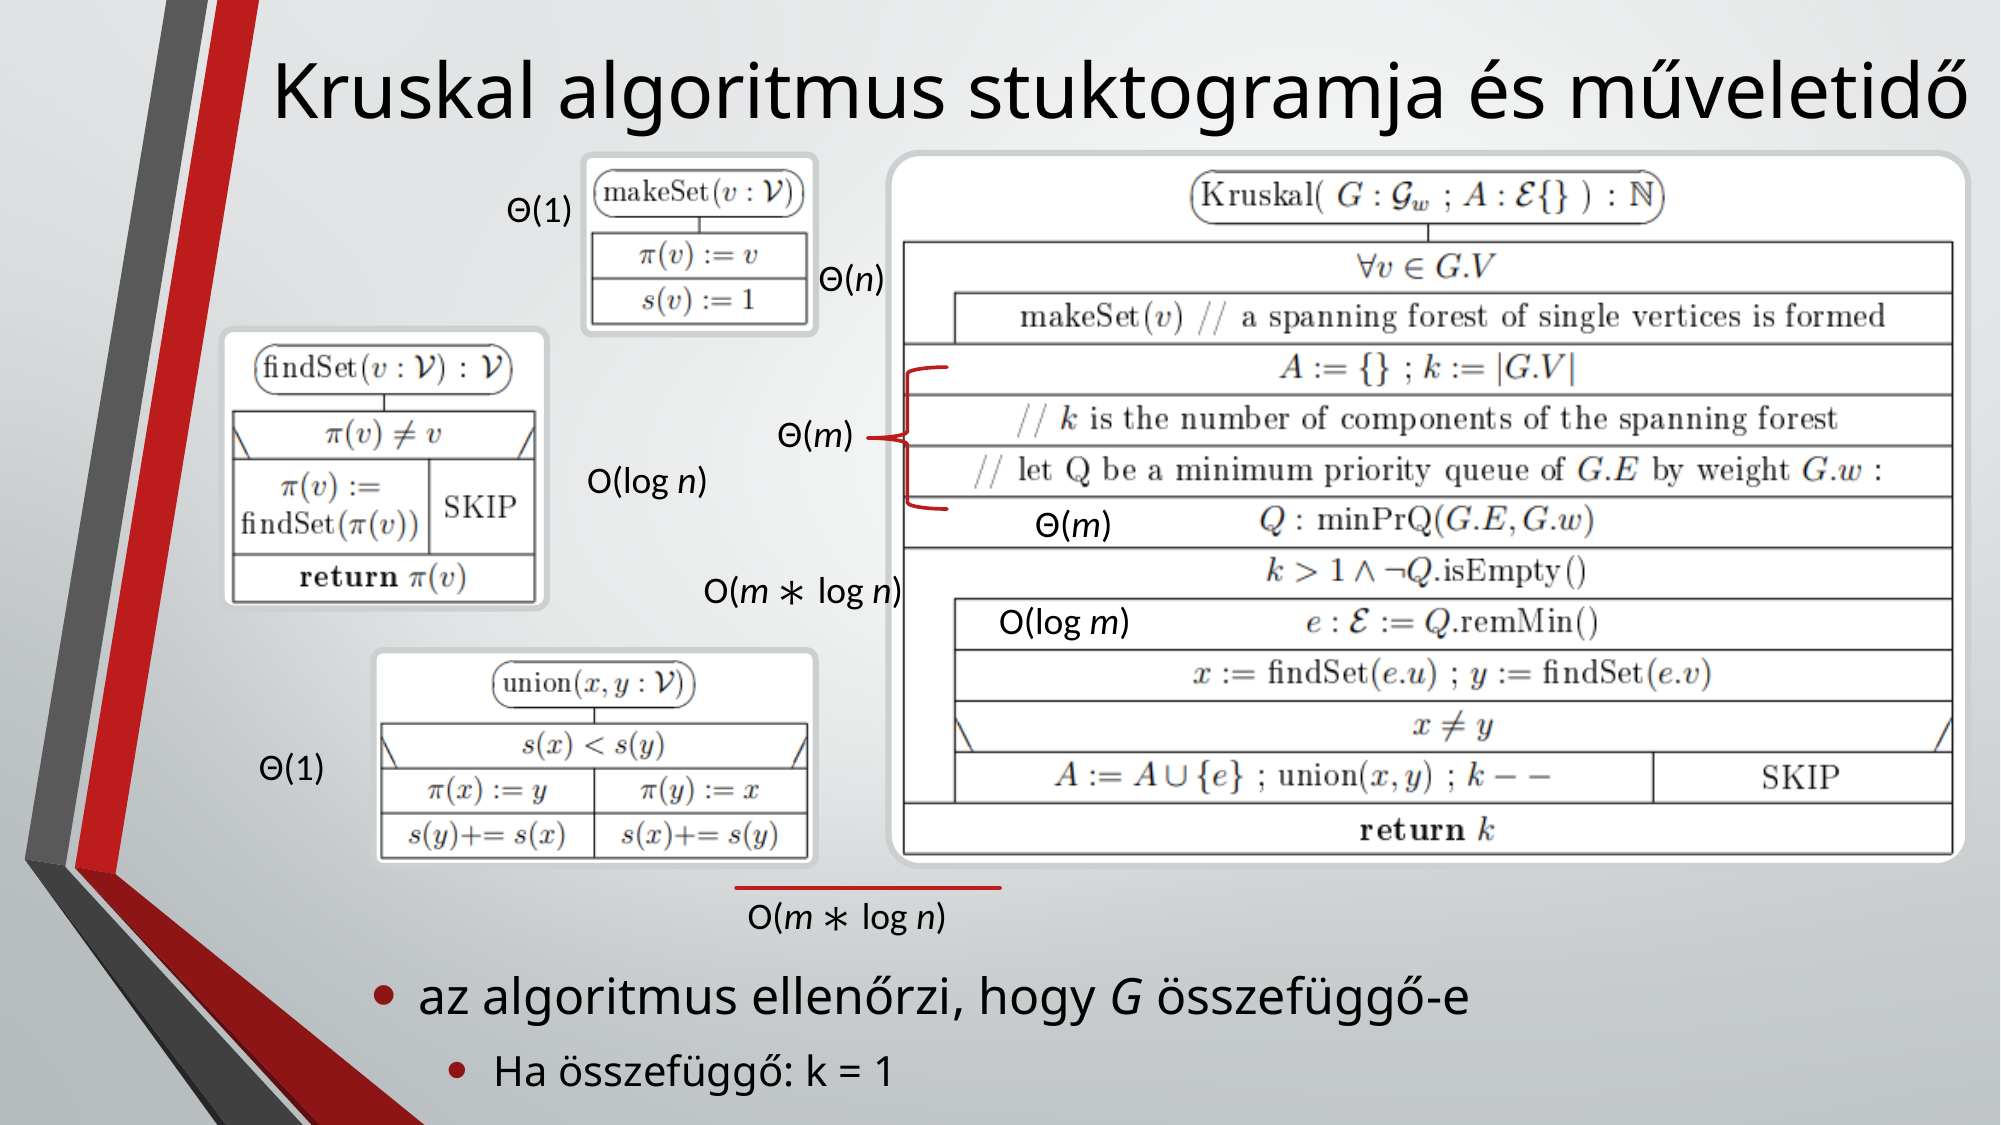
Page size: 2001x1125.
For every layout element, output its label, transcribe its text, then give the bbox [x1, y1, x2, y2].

text_box Θ(1) [491, 177, 583, 238]
picture [583, 154, 817, 335]
picture [373, 649, 817, 867]
picture [888, 152, 1969, 867]
text_box Θ(1) [244, 736, 341, 796]
text_box Θ(n) [817, 246, 888, 307]
text_box Θ(m) [762, 402, 870, 463]
text_box O(log n) [572, 448, 724, 509]
list az algoritmus ellenőrzi, hogy G összefüggő-e Ha összefüggő: k = 1 Ha nem összefüggő: k > 1 [356, 956, 2000, 1125]
text_box [865, 435, 888, 441]
picture [221, 328, 548, 609]
title Kruskal algoritmus stuktogramja és műveletidő [243, 23, 2000, 154]
text_box O(m ∗ log n) [688, 558, 888, 619]
text_box O(m ∗ log n) [732, 885, 962, 945]
